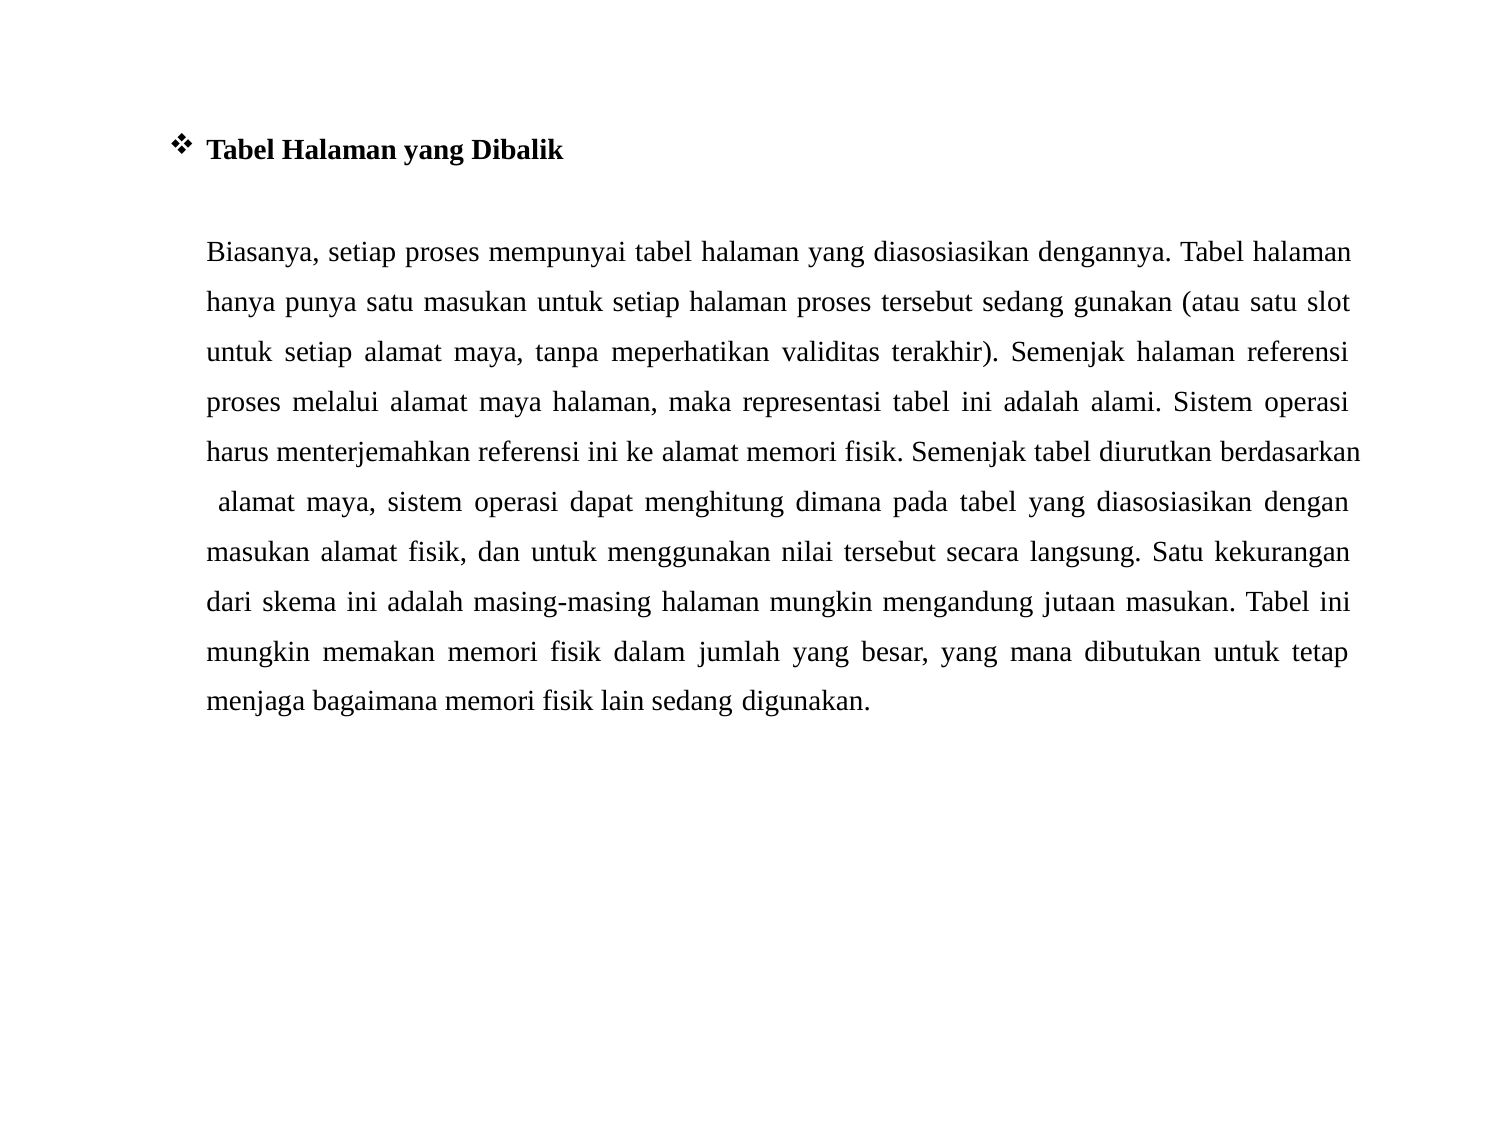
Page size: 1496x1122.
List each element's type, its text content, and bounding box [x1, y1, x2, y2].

text_box Tabel Halaman yang Dibalik Biasanya, setiap proses mempunyai tabel halaman yang diasosiasikan dengannya. Tabel halaman hanya punya satu masukan untuk setiap halaman proses tersebut sedang gunakan (atau satu slot untuk setiap alamat maya, tanpa meperhatikan validitas terakhir). Semenjak halaman referensi proses melalui alamat maya halaman, maka representasi tabel ini adalah alami. Sistem operasi harus menterjemahkan referensi ini ke alamat memori fisik. Semenjak tabel diurutkan berdasarkan alamat maya, sistem operasi dapat menghitung dimana pada tabel yang diasosiasikan dengan masukan alamat fisik, dan untuk menggunakan nilai tersebut secara langsung. Satu kekurangan dari skema ini adalah masing-masing halaman mungkin mengandung jutaan masukan. Tabel ini mungkin memakan memori fisik dalam jumlah yang besar, yang mana dibutukan untuk tetap menjaga bagaimana memori fisik lain sedang digunakan. [166, 128, 1362, 717]
